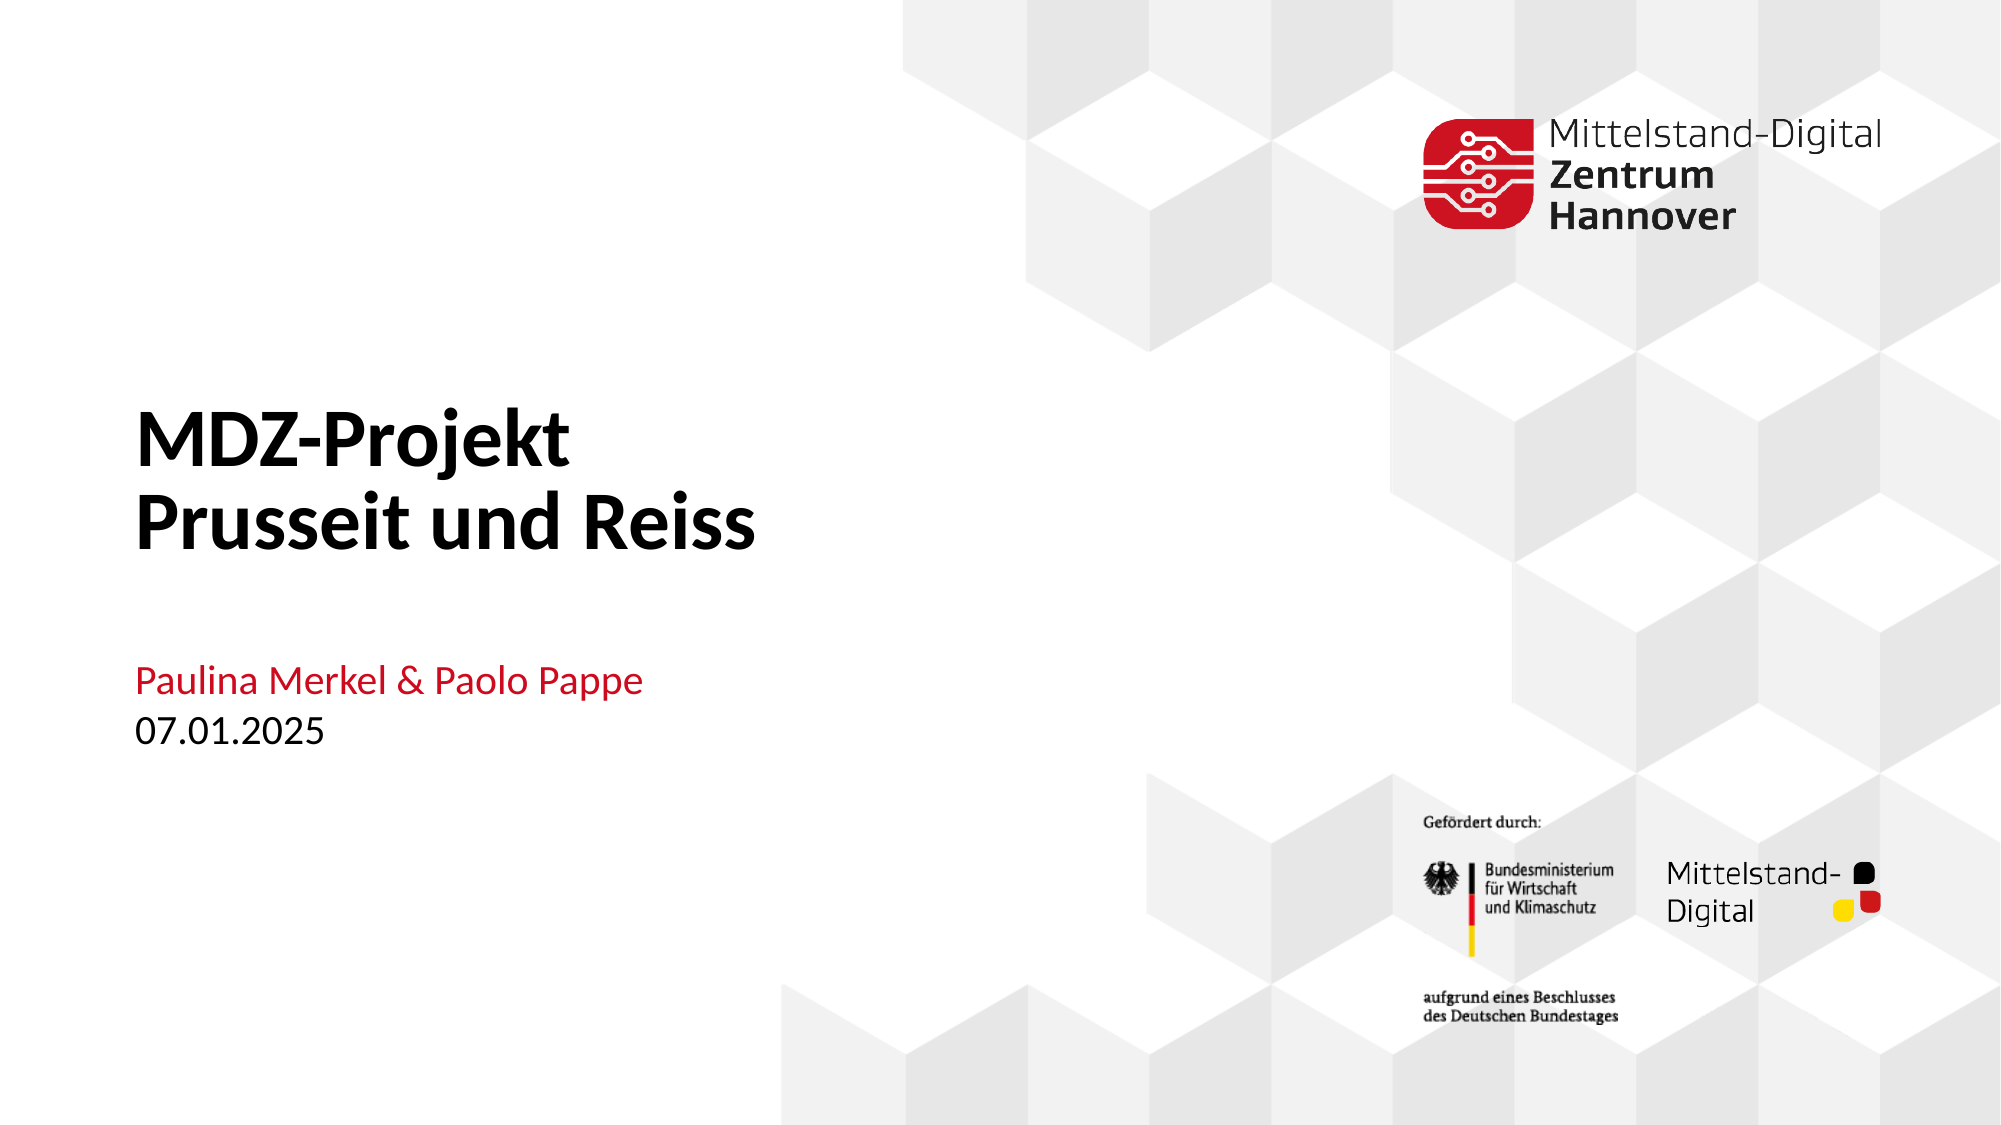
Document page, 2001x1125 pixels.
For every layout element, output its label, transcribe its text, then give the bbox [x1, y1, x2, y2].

picture [0, 0, 2001, 1125]
title MDZ-Projekt Prusseit und Reiss [120, 392, 1371, 605]
list Paulina Merkel & Paolo Pappe 07.01.2025 [120, 645, 1054, 882]
